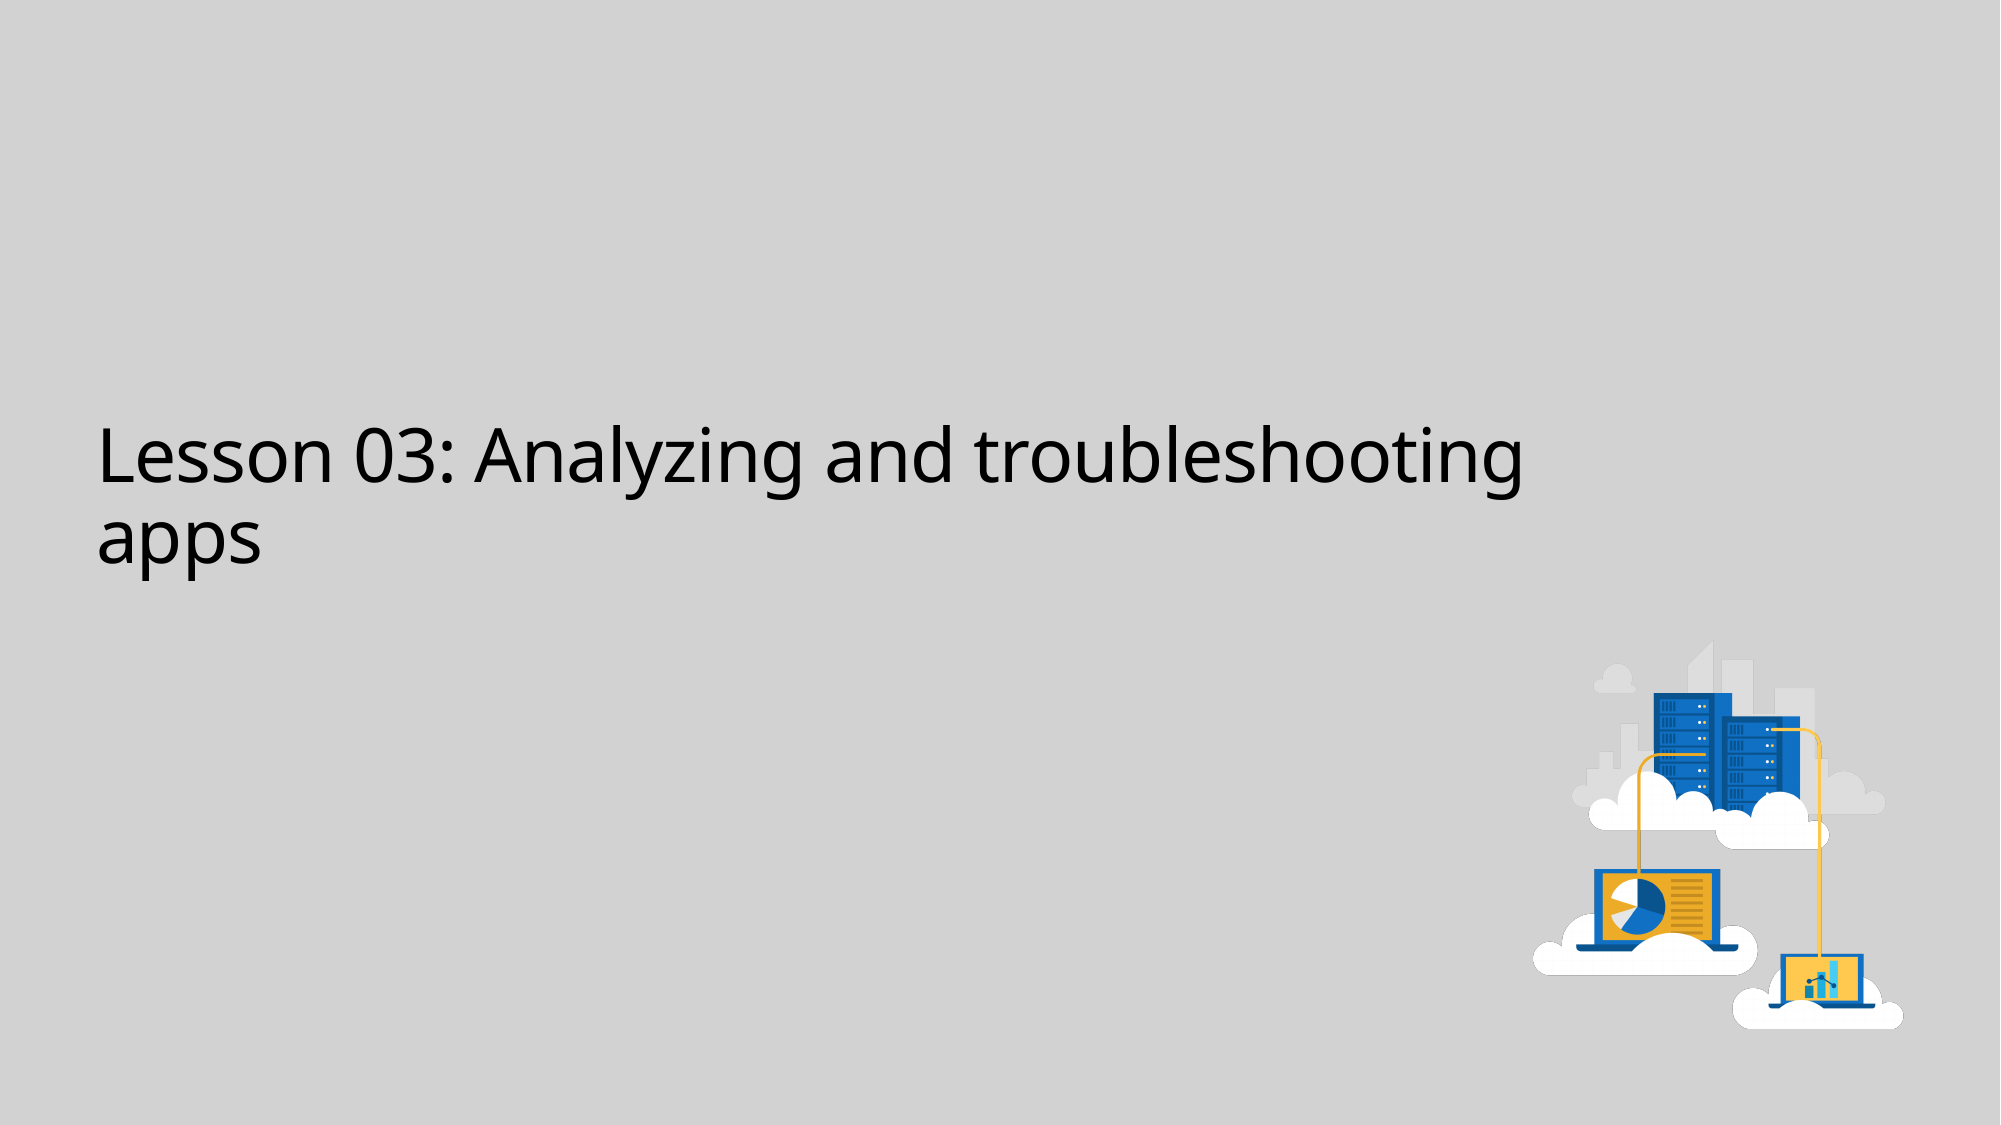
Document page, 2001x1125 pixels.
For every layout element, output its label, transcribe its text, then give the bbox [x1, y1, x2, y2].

picture [1532, 639, 1905, 1029]
title Lesson 03: Analyzing and troubleshooting apps [96, 391, 1596, 580]
